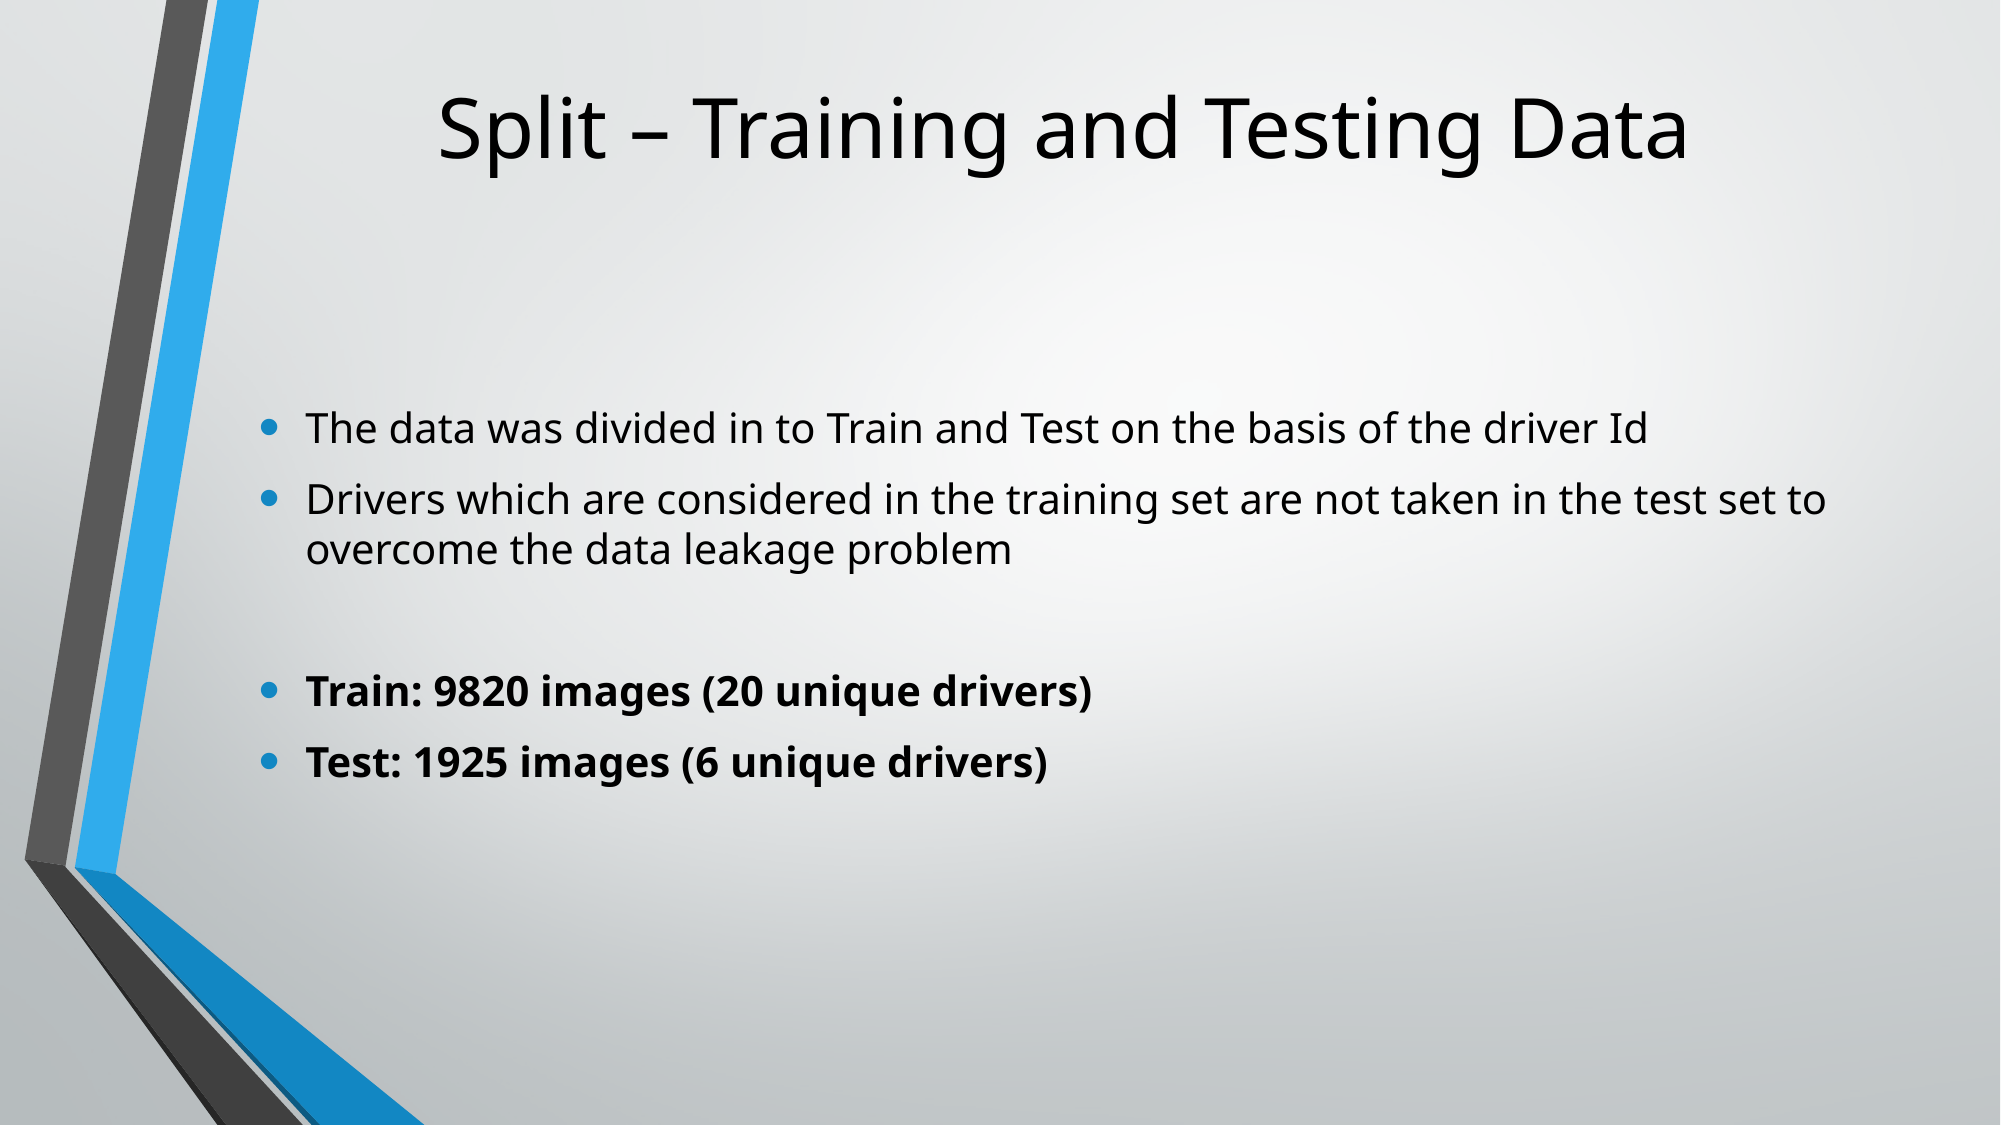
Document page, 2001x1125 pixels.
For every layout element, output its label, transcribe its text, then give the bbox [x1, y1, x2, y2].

list The data was divided in to Train and Test on the basis of the driver Id Drivers which are considered in the training set are not taken in the test set to overcome the data leakage problem Train: 9820 images (20 unique drivers) Test: 1925 images (6 unique drivers) [243, 337, 1887, 850]
title Split – Training and Testing Data [243, 50, 1887, 200]
